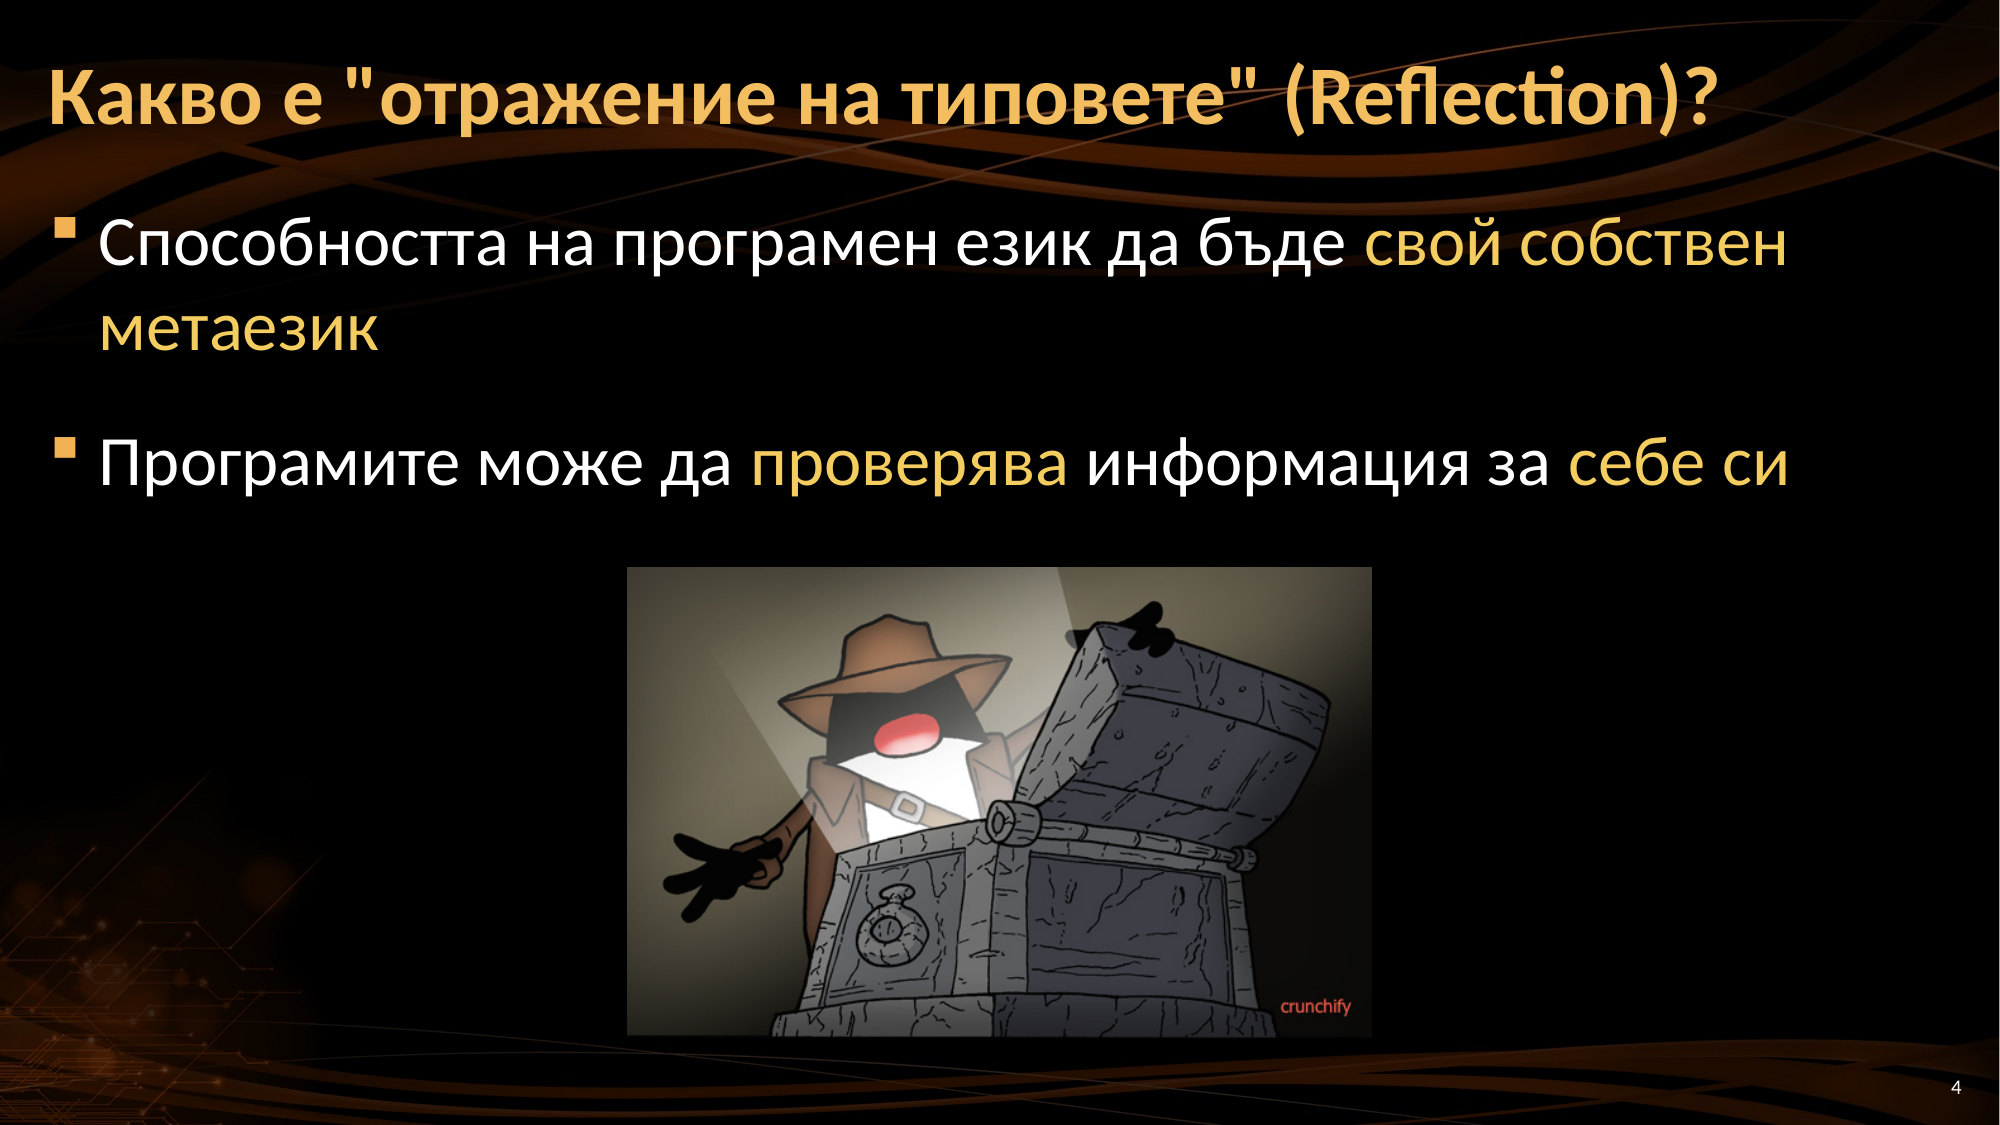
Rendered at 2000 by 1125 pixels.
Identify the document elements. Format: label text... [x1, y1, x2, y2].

list Способността на програмен език да бъде свой собствен метаезик Програмите може да проверява информация за себе си [31, 189, 1968, 1103]
picture [0, 0, 2000, 1125]
slide_number 4 [1897, 1070, 1968, 1103]
title Какво е "отражение на типовете" (Reflection)? [30, 6, 1968, 189]
